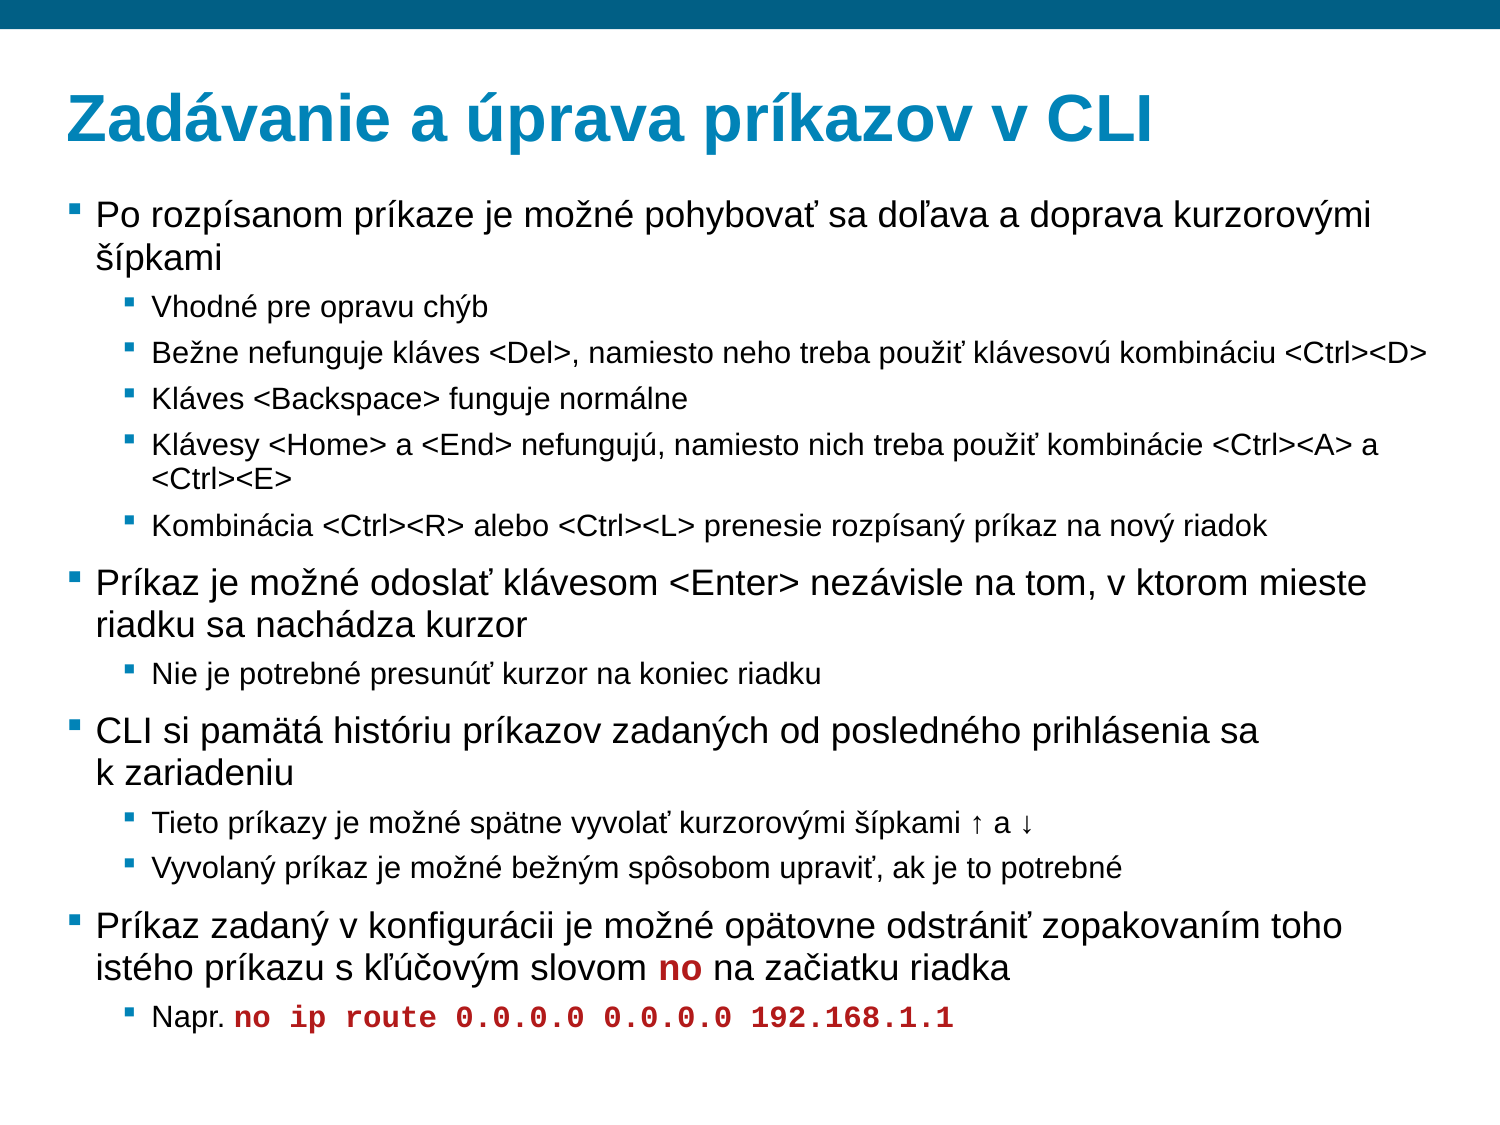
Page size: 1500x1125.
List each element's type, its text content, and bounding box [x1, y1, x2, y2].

title Zadávanie a úprava príkazov v CLI [53, 50, 1447, 163]
list Po rozpísanom príkaze je možné pohybovať sa doľava a doprava kurzorovými šípkami Vhodné pre opravu chýb Bežne nefunguje kláves <Del>, namiesto neho treba použiť klávesovú kombináciu <Ctrl><D> Kláves <Backspace> funguje normálne Klávesy <Home> a <End> nefungujú, namiesto nich treba použiť kombinácie <Ctrl><A> a <Ctrl><E> Kombinácia <Ctrl><R> alebo <Ctrl><L> prenesie rozpísaný príkaz na nový riadok Príkaz je možné odoslať klávesom <Enter> nezávisle na tom, v ktorom mieste riadku sa nachádza kurzor Nie je potrebné presunúť kurzor na koniec riadku CLI si pamätá históriu príkazov zadaných od posledného prihlásenia sa k zariadeniu Tieto príkazy je možné spätne vyvolať kurzorovými šípkami ↑ a ↓ Vyvolaný príkaz je možné bežným spôsobom upraviť, ak je to potrebné Príkaz zadaný v konfigurácii je možné opätovne odstrániť zopakovaním toho istého príkazu s kľúčovým slovom no na začiatku riadka Napr. no ip route 0.0.0.0 0.0.0.0 192.168.1.1 [53, 187, 1447, 1075]
